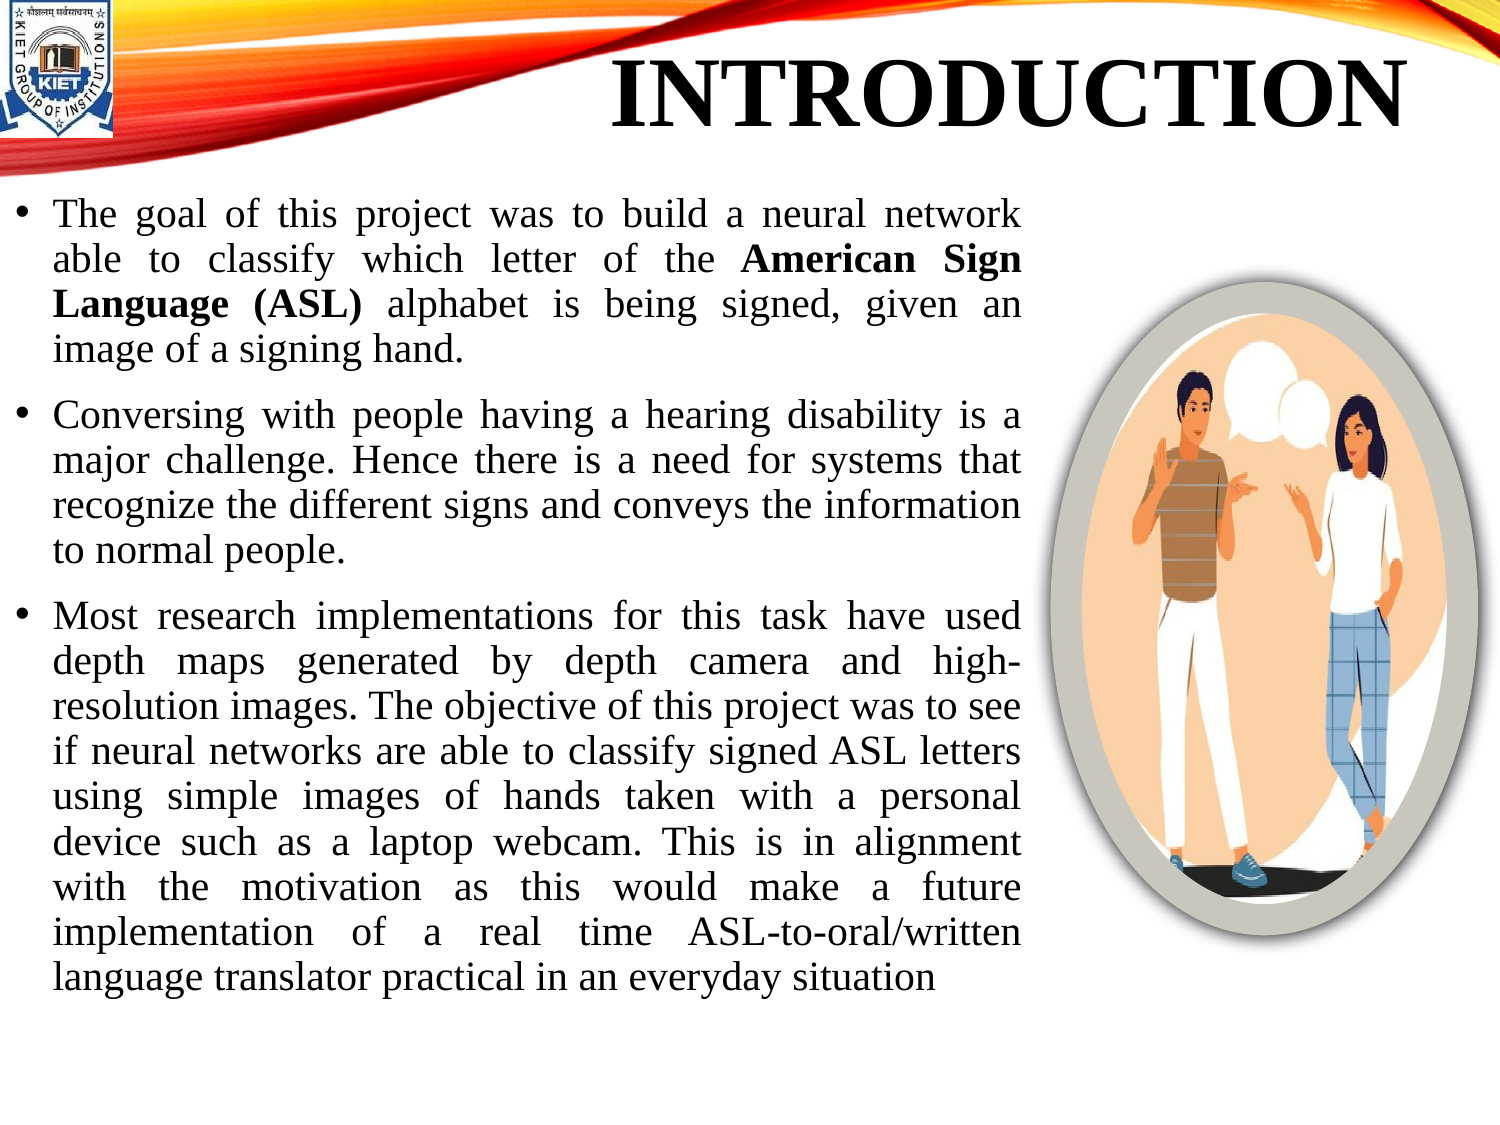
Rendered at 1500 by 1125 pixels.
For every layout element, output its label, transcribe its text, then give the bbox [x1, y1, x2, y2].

title Introduction [87, 0, 1425, 188]
picture [0, 0, 113, 178]
picture [1065, 297, 1463, 920]
list The goal of this project was to build a neural network able to classify which letter of the American Sign Language (ASL) alphabet is being signed, given an image of a signing hand. Conversing with people having a hearing disability is a major challenge. Hence there is a need for systems that recognize the different signs and conveys the information to normal people. Most research implementations for this task have used depth maps generated by depth camera and high-resolution images. The objective of this project was to see if neural networks are able to classify signed ASL letters using simple images of hands taken with a personal device such as a laptop webcam. This is in alignment with the motivation as this would make a future implementation of a real time ASL-to-oral/written language translator practical in an everyday situation [0, 183, 1038, 1125]
picture [1425, 0, 1500, 178]
